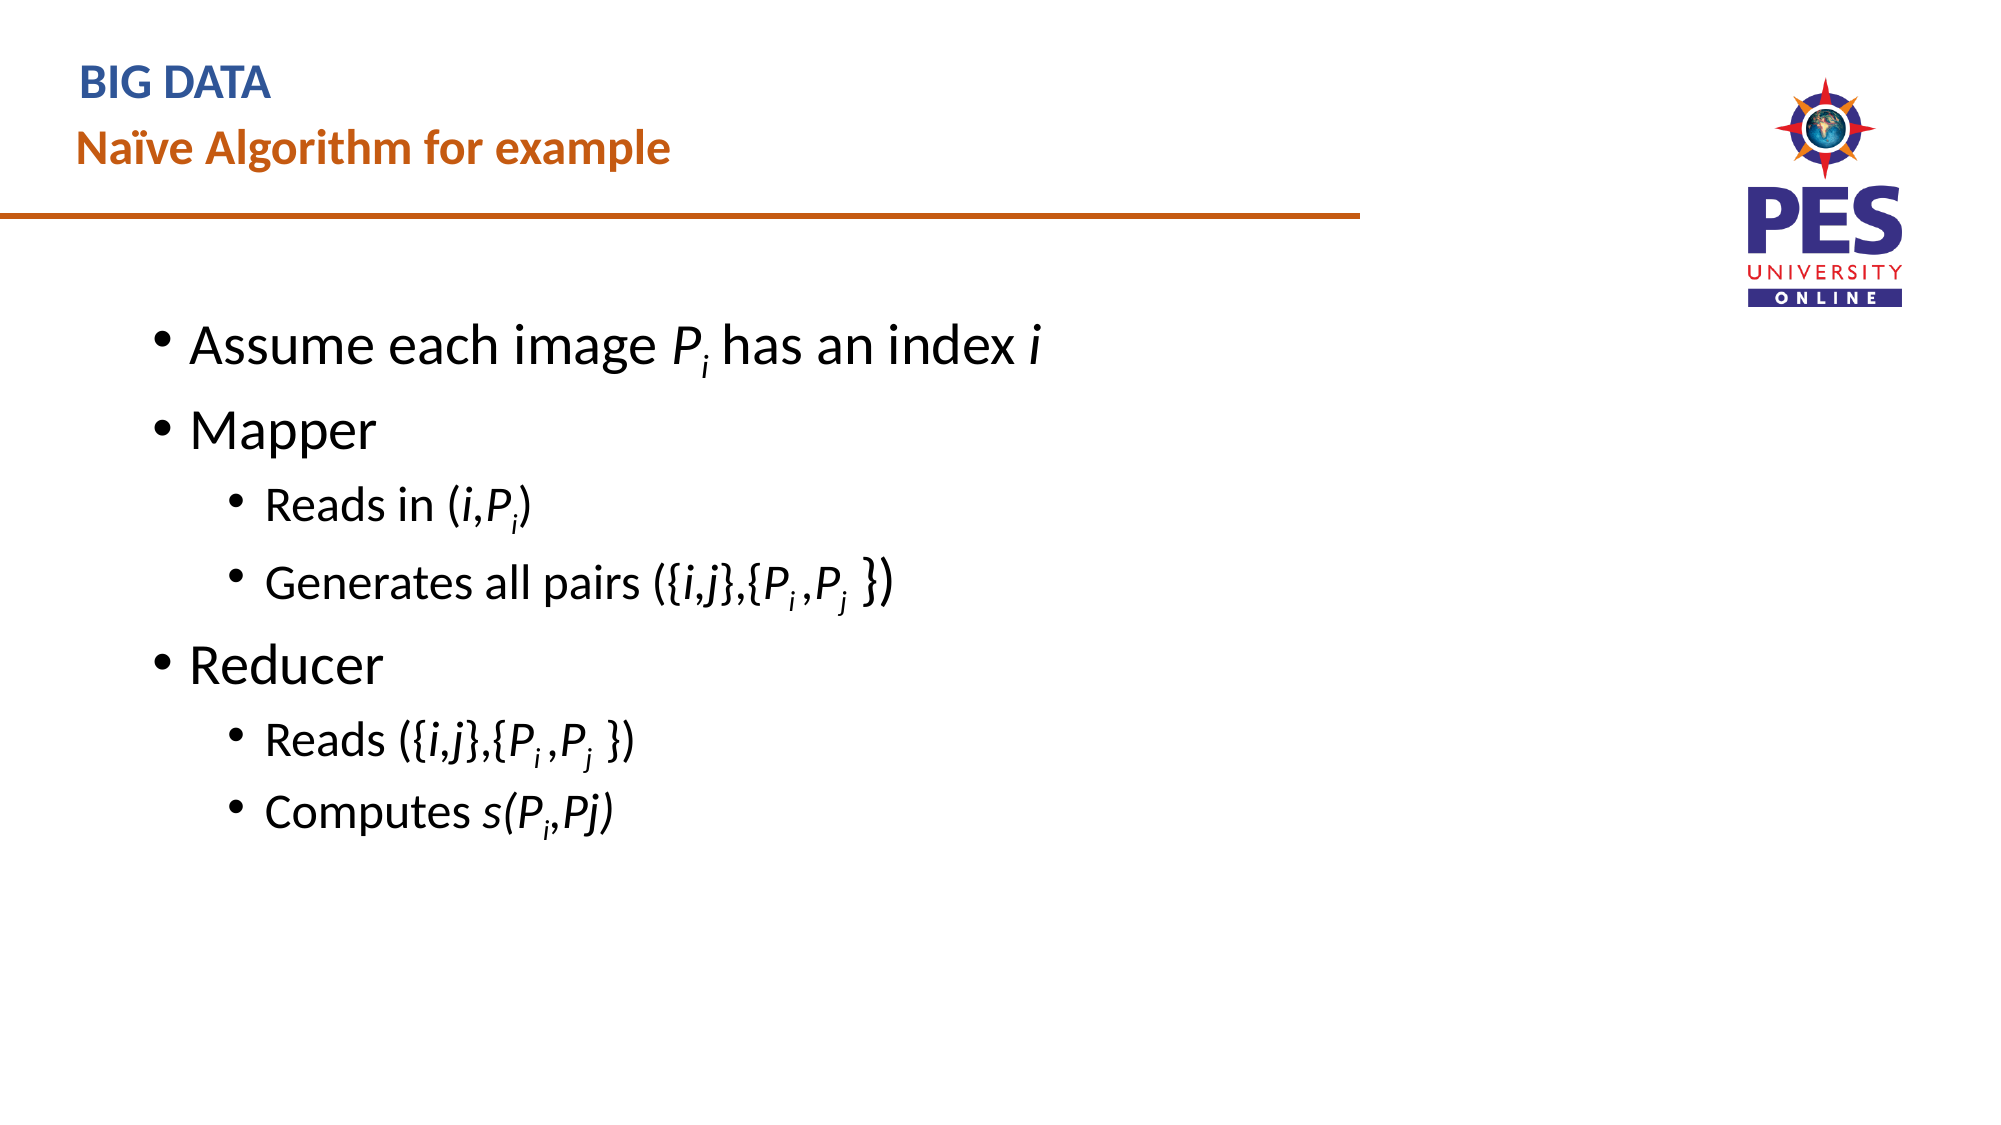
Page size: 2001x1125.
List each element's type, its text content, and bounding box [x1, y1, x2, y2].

text_box BIG DATA [64, 41, 1295, 117]
text_box Naïve Algorithm for example [60, 106, 1374, 182]
picture [1748, 76, 1902, 307]
list Assume each image Pi has an index i Mapper Reads in (i,Pi) Generates all pairs ({i,j},{Pi ,Pj }) Reducer Reads ({i,j},{Pi ,Pj }) Computes s(Pi,Pj) [137, 299, 1863, 1014]
